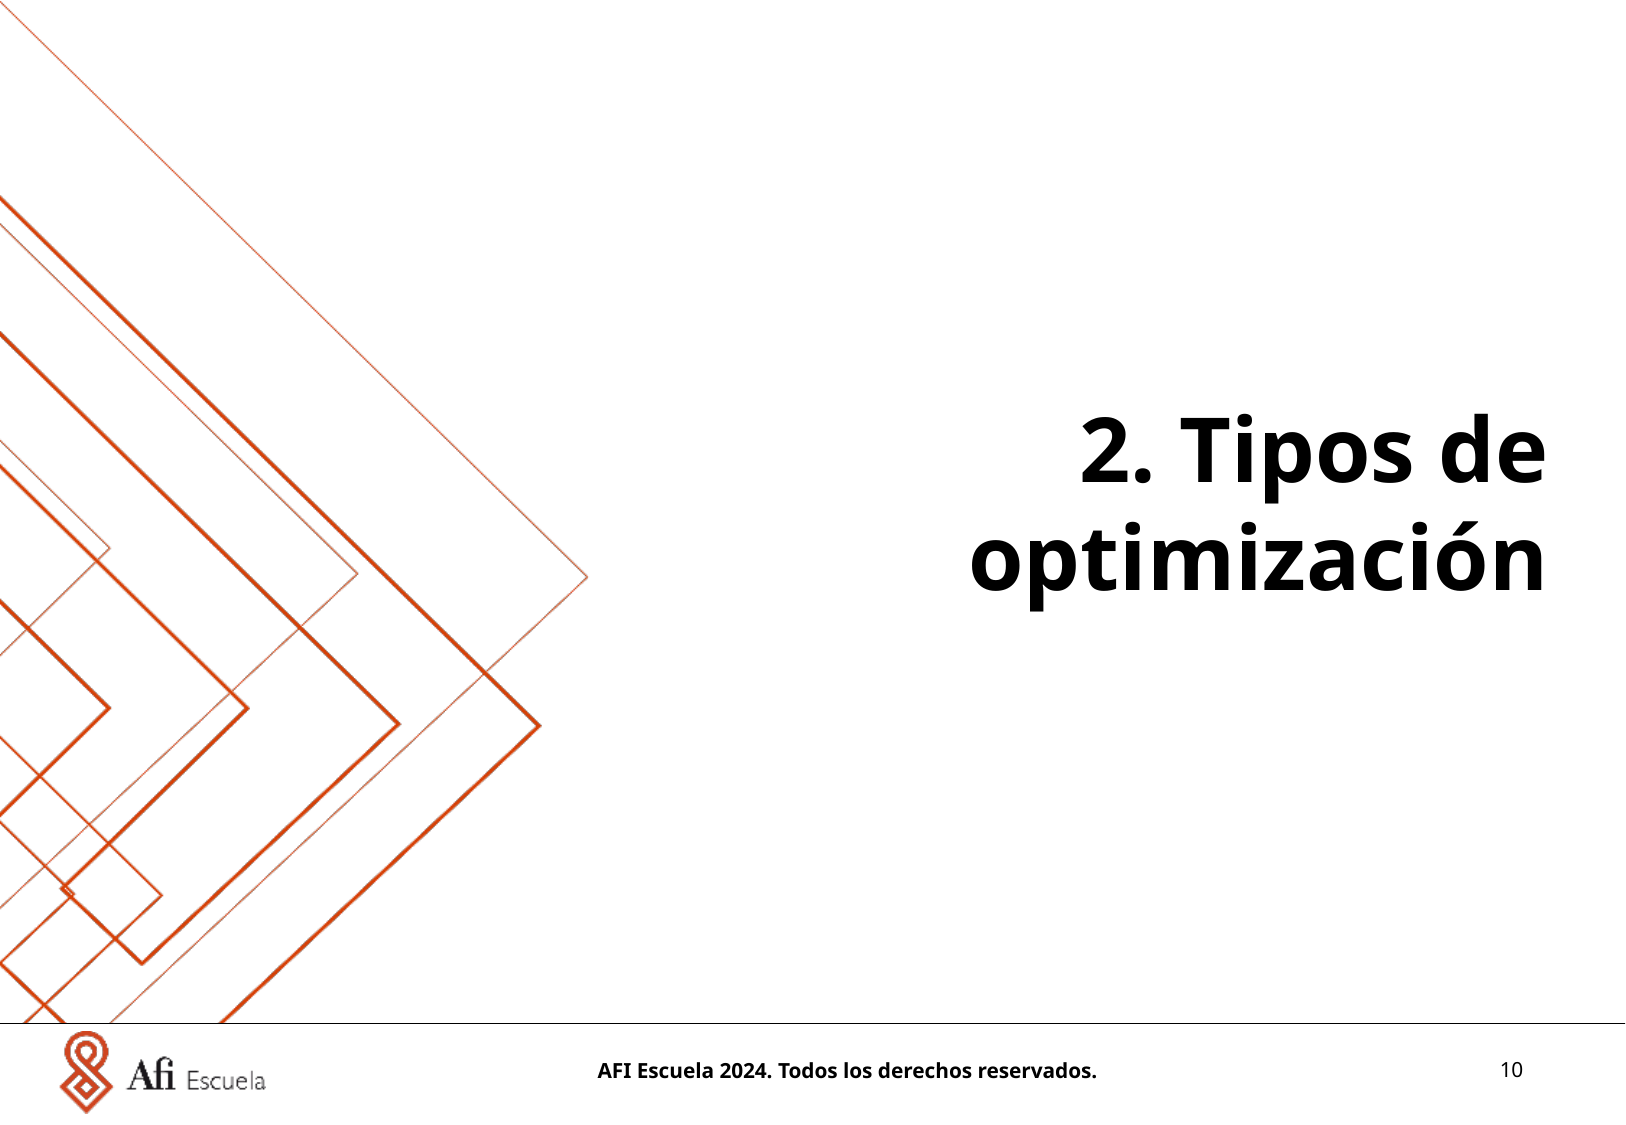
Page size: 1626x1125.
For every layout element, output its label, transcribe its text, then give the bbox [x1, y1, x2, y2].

slide_number 10 [1367, 1049, 1539, 1092]
picture [59, 1031, 266, 1114]
footer AFI Escuela 2024. Todos los derechos reservados. [507, 1043, 1188, 1098]
title 2. Tipos de optimización [619, 385, 1564, 627]
picture [0, 0, 747, 1023]
